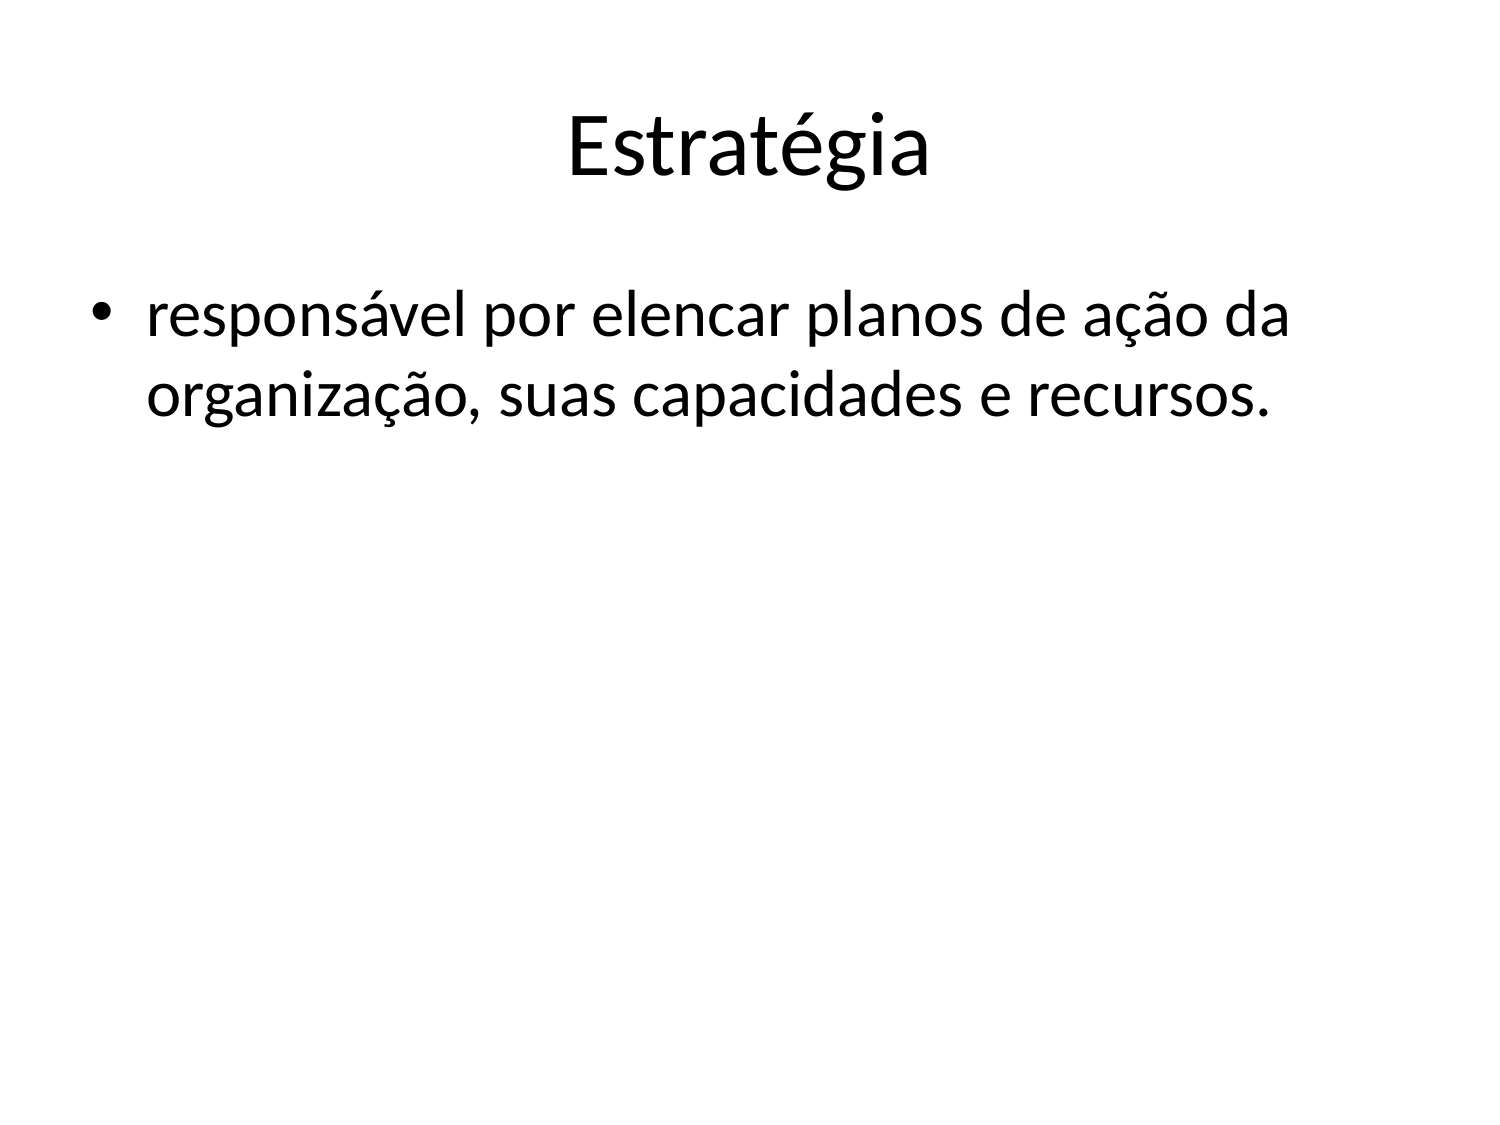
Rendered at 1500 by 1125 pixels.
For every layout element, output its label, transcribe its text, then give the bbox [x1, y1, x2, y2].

title Estratégia [75, 45, 1425, 233]
list responsável por elencar planos de ação da organização, suas capacidades e recursos. [75, 262, 1425, 1005]
